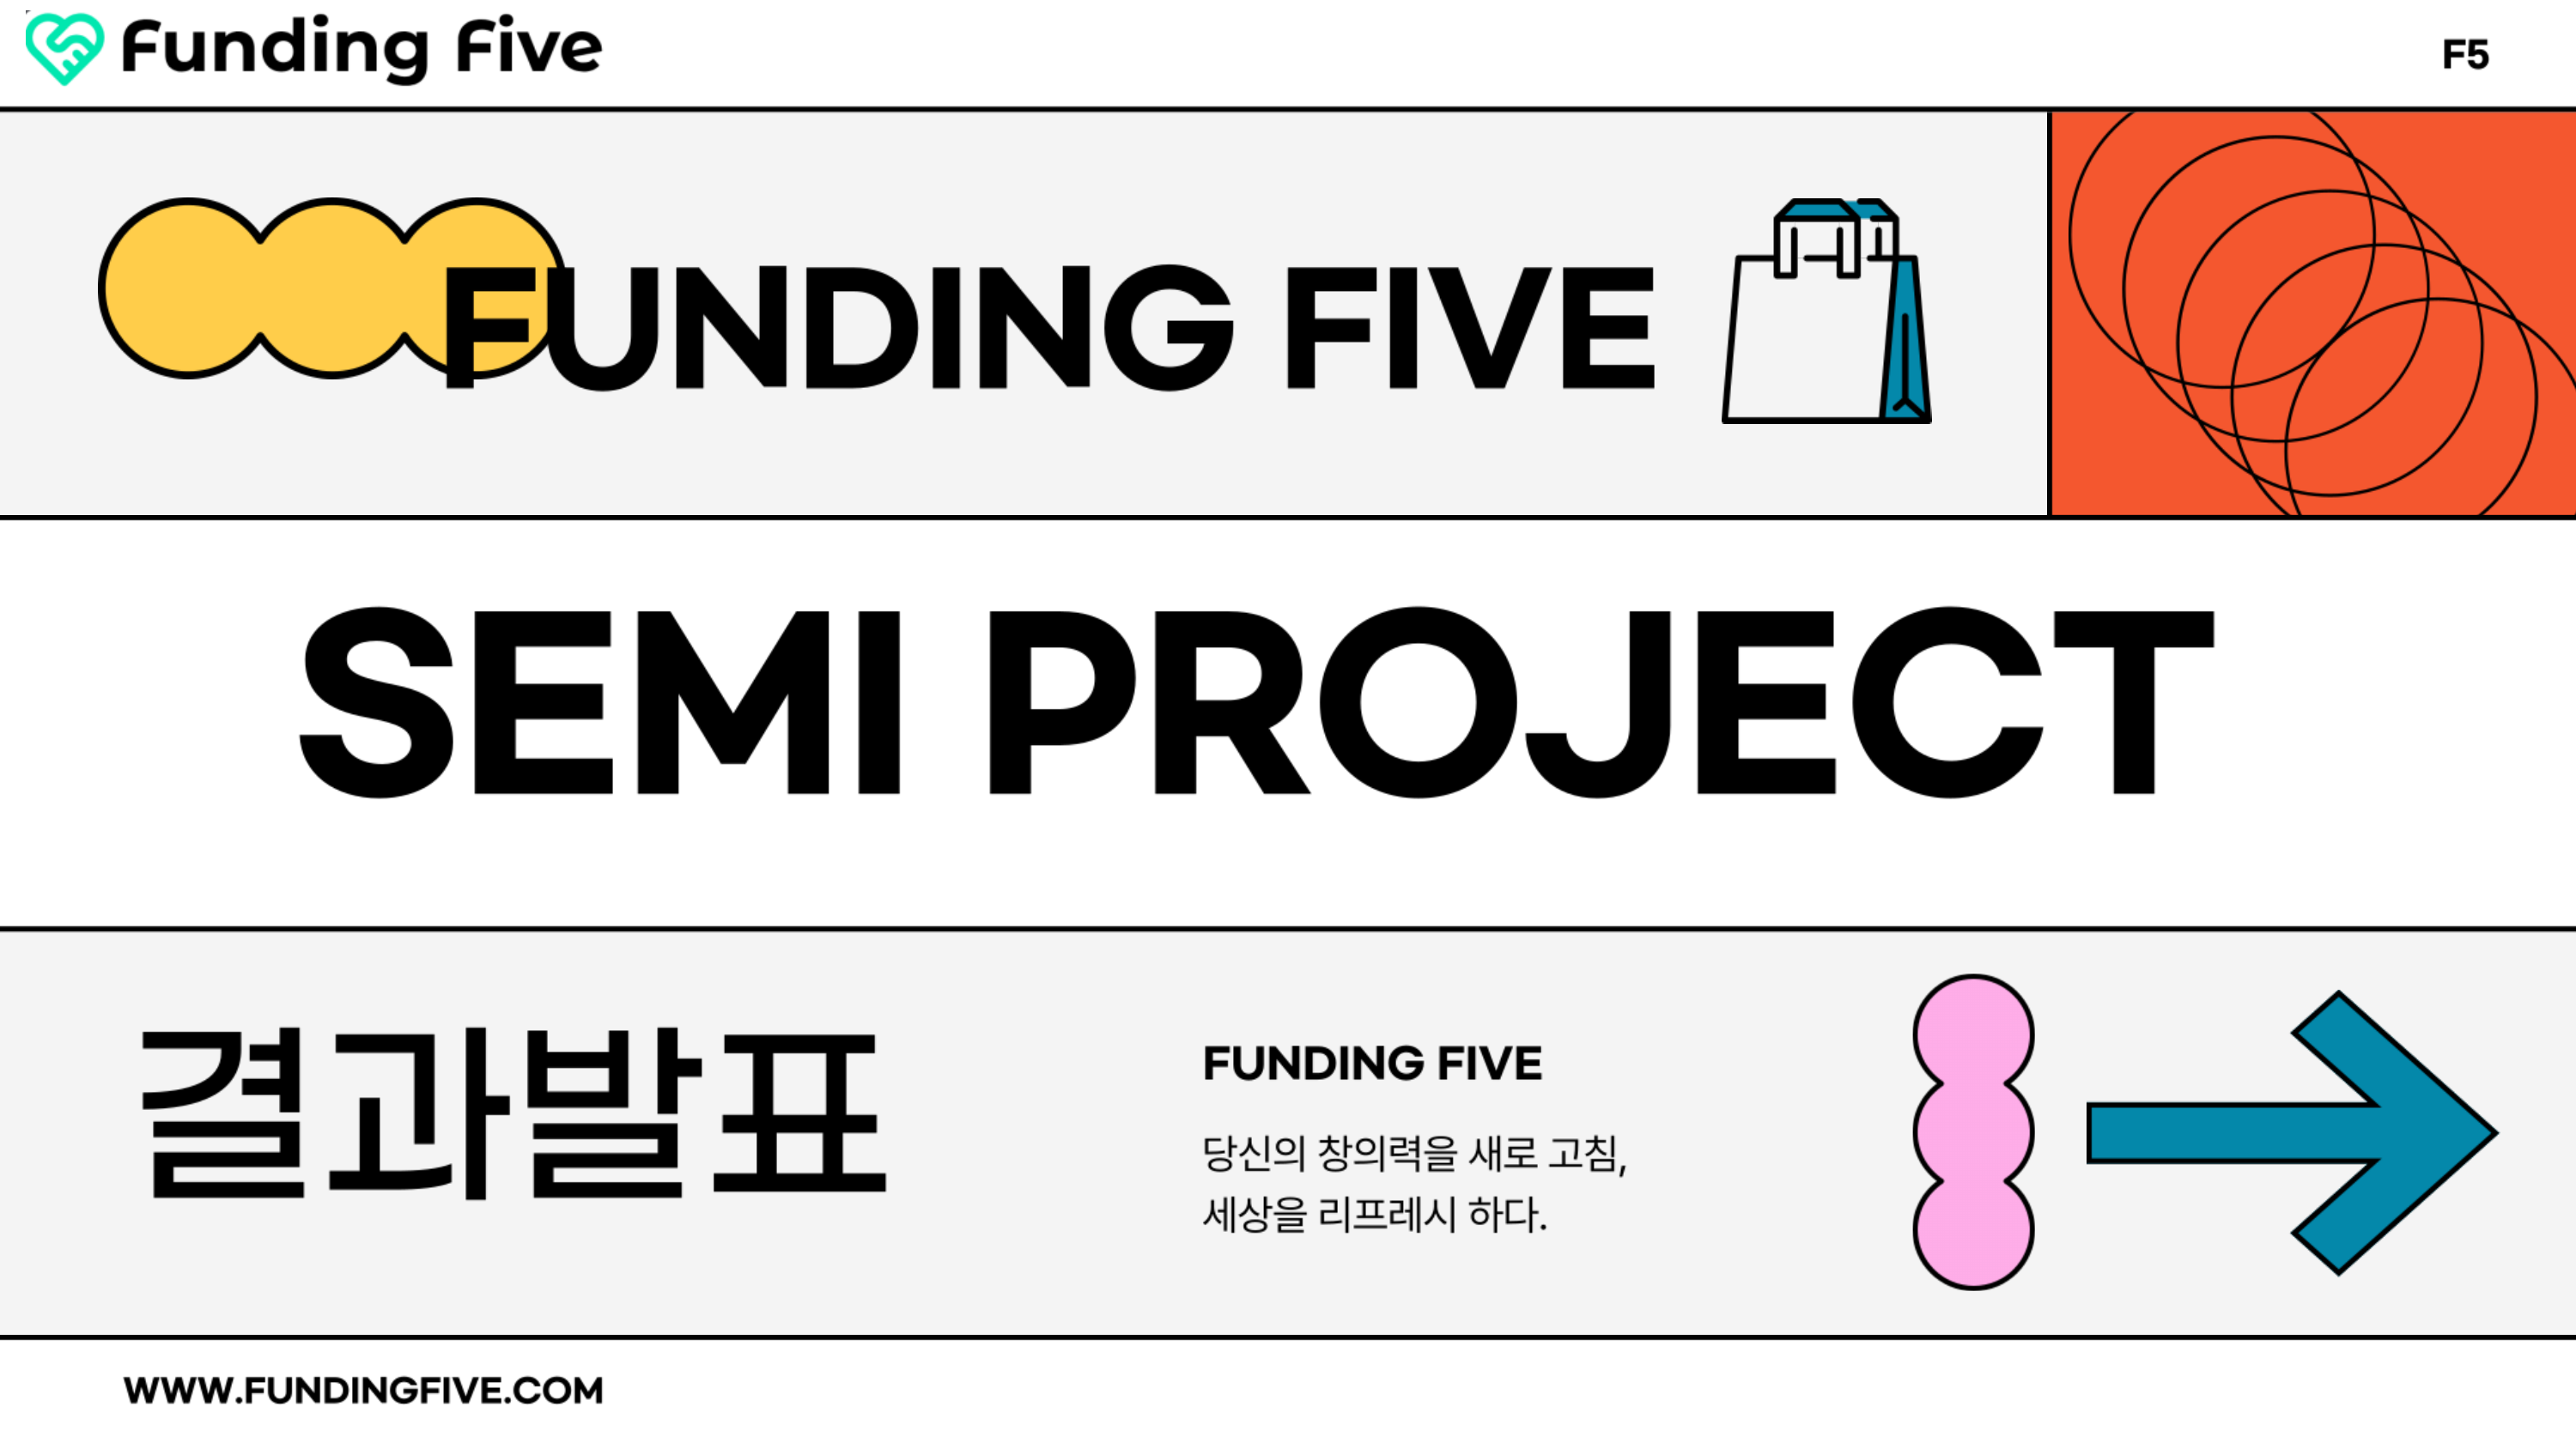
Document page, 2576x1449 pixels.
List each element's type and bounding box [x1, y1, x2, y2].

text_box [2046, 123, 2064, 469]
text_box [1814, 1070, 2132, 1194]
picture [0, 177, 2576, 1439]
text_box [0, 0, 2576, 114]
picture [1913, 1194, 2034, 1290]
text_box [25, 10, 614, 94]
picture [1885, 16, 2576, 106]
text_box [2087, 1090, 2500, 1277]
text_box [0, 1335, 2576, 1449]
text_box [2069, 123, 2576, 469]
